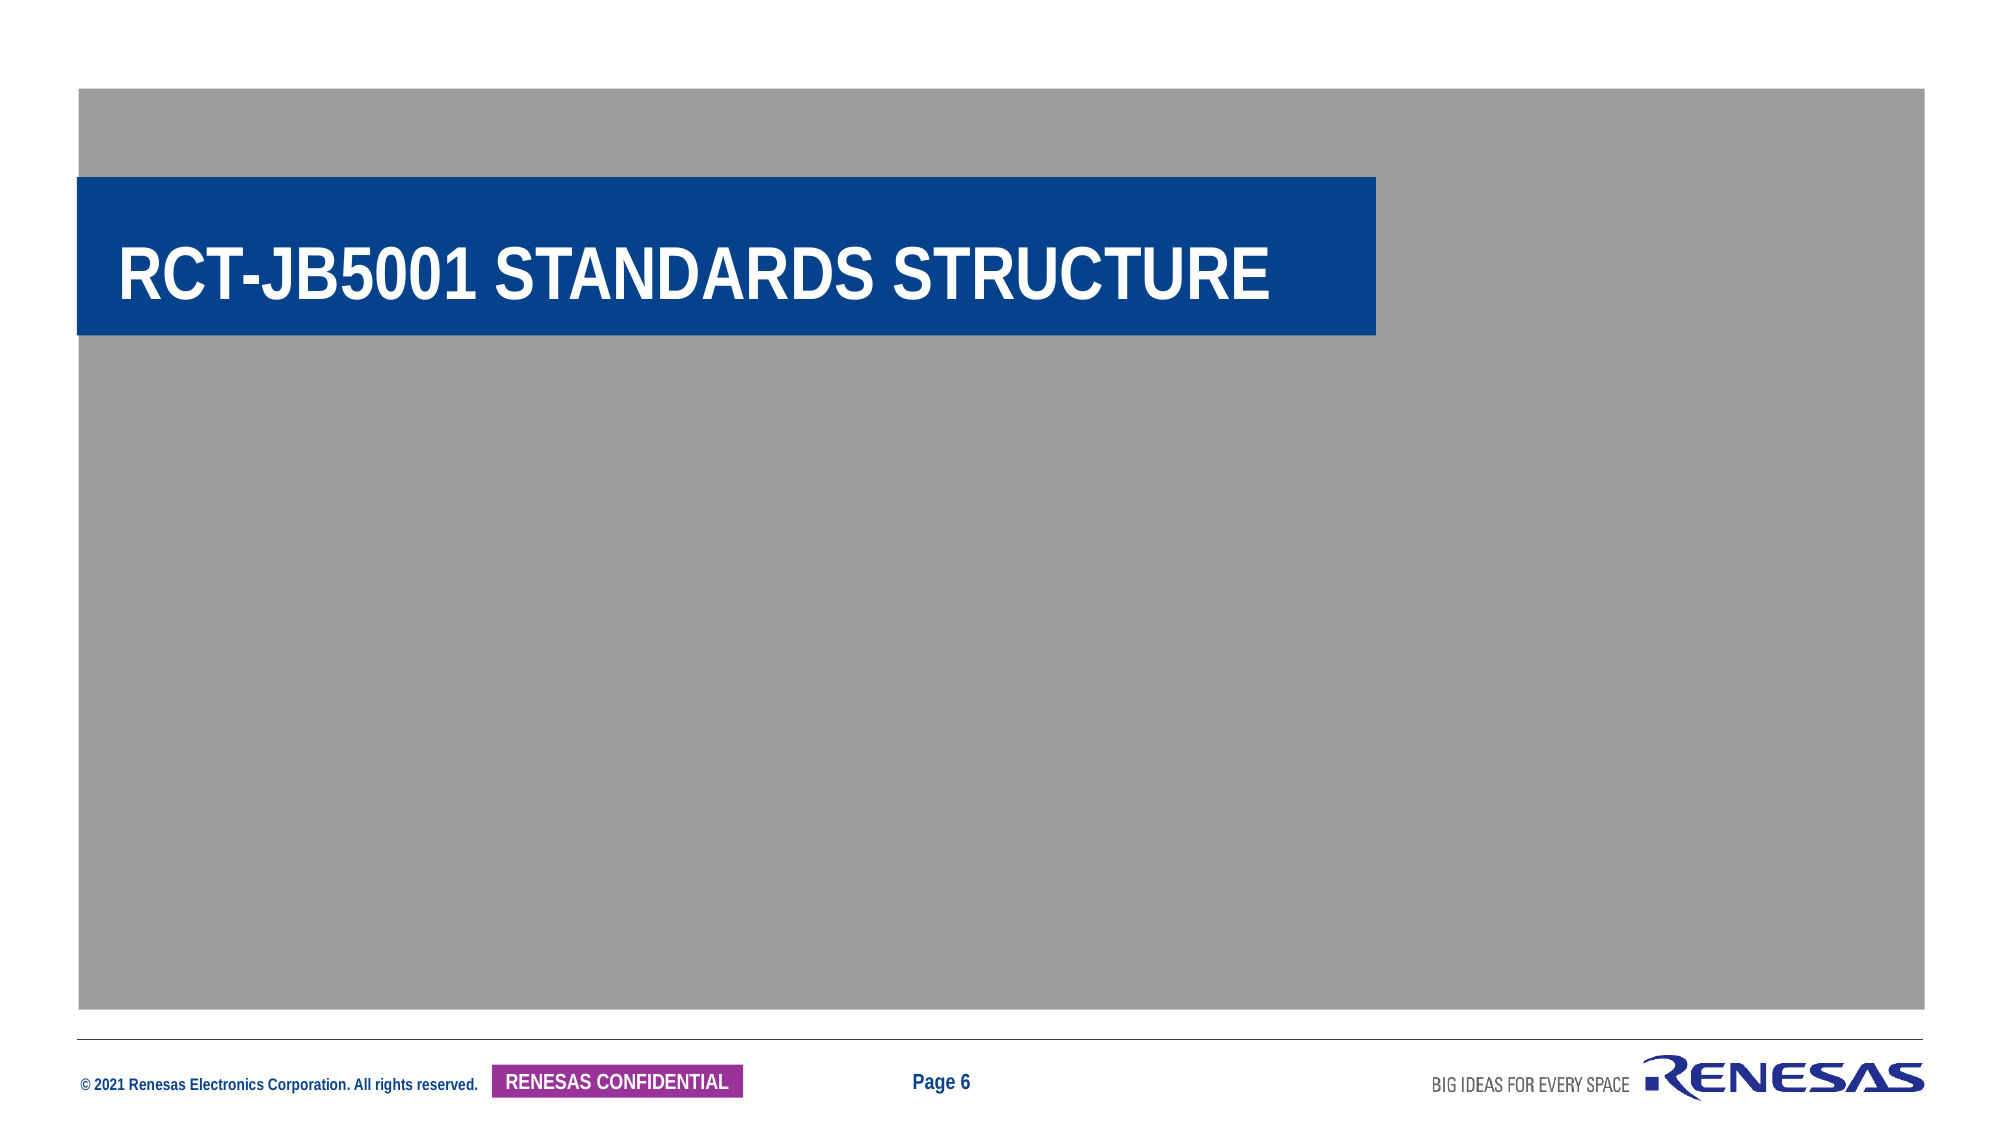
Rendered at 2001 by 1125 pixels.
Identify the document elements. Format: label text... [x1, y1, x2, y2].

list RCT-JB5001 standards structure [76, 177, 1376, 336]
picture [1425, 1049, 1933, 1106]
